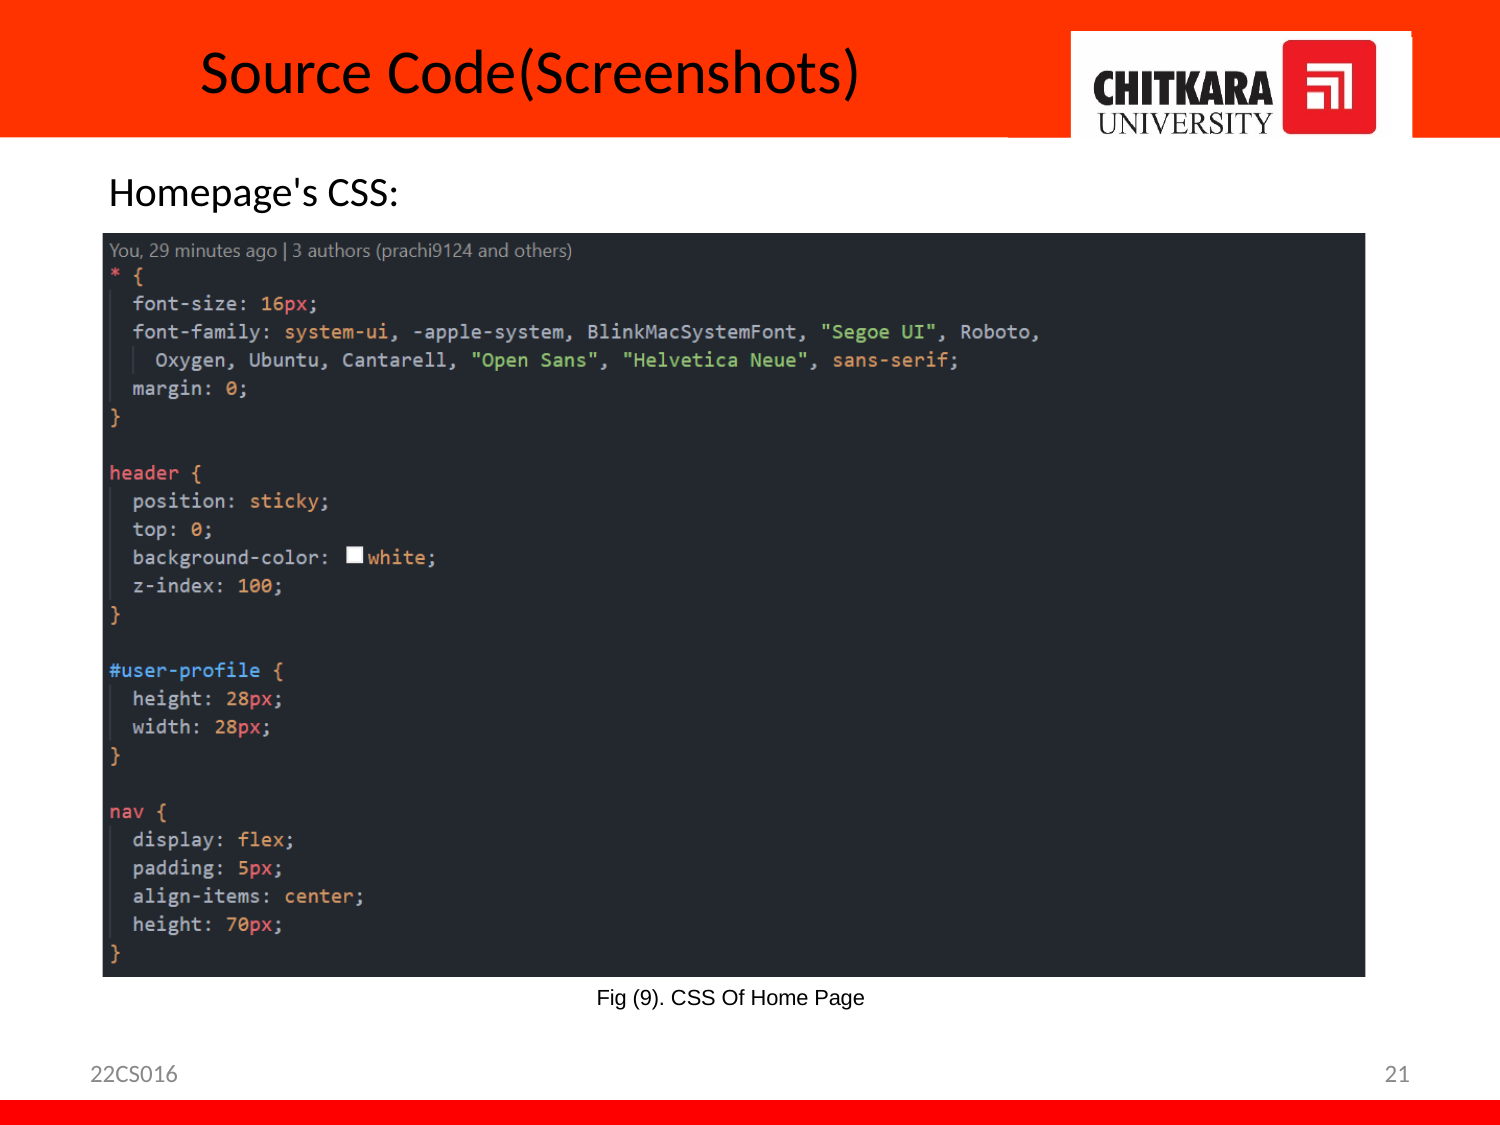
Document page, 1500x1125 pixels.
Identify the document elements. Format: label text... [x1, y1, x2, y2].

picture [102, 233, 1366, 977]
slide_number 21 [1074, 1042, 1425, 1103]
slide_number 22CS016 [75, 1042, 425, 1103]
list Homepage's CSS: [75, 157, 1425, 900]
text_box Fig (9). CSS Of Home Page [358, 984, 1109, 1018]
title Source Code(Screenshots) [0, 0, 1063, 138]
picture [1074, 37, 1391, 138]
